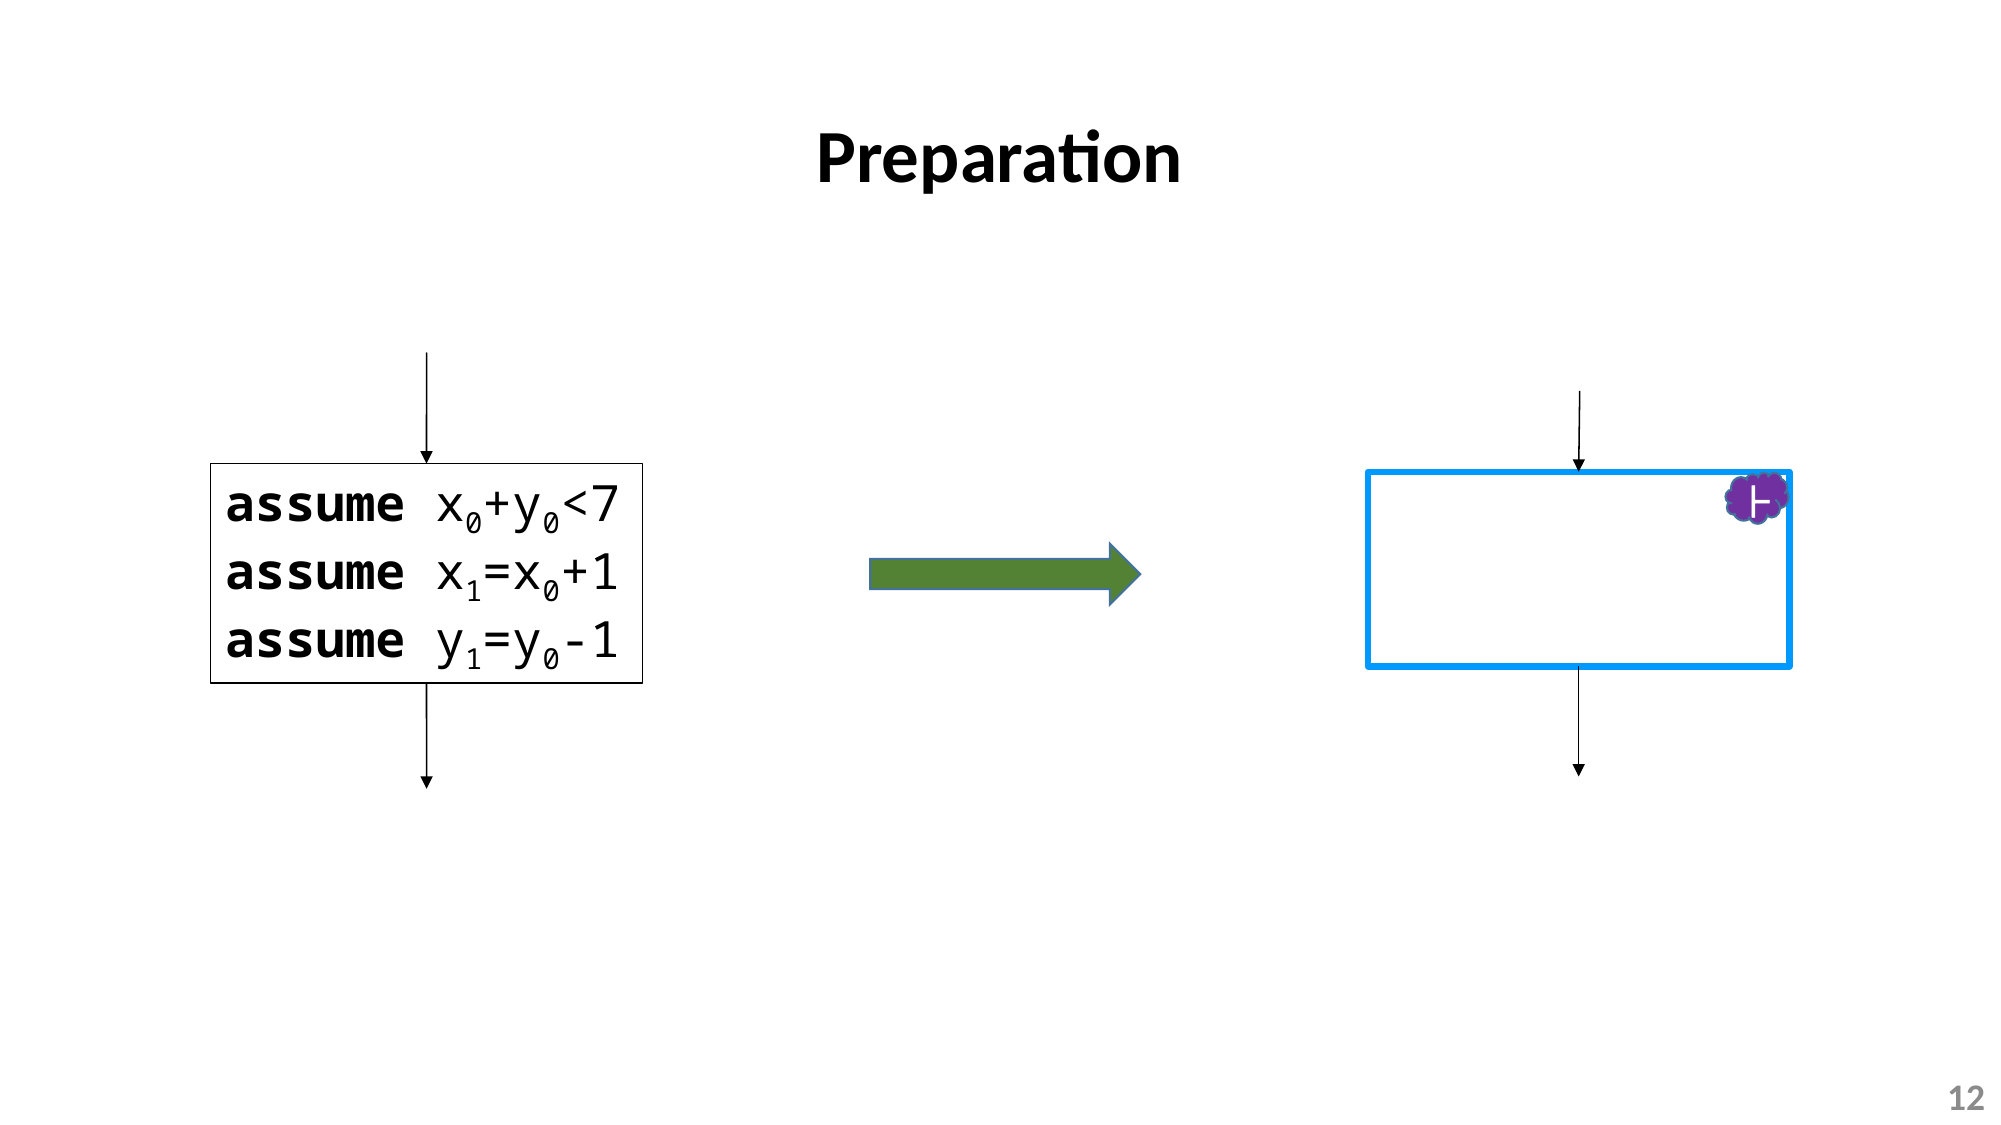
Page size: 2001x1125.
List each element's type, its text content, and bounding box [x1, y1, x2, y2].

text_box [869, 541, 1142, 607]
slide_number 12 [1550, 1065, 2000, 1125]
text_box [210, 352, 643, 789]
text_box Preparation [801, 100, 1198, 206]
text_box ⊦ [1724, 471, 1790, 525]
